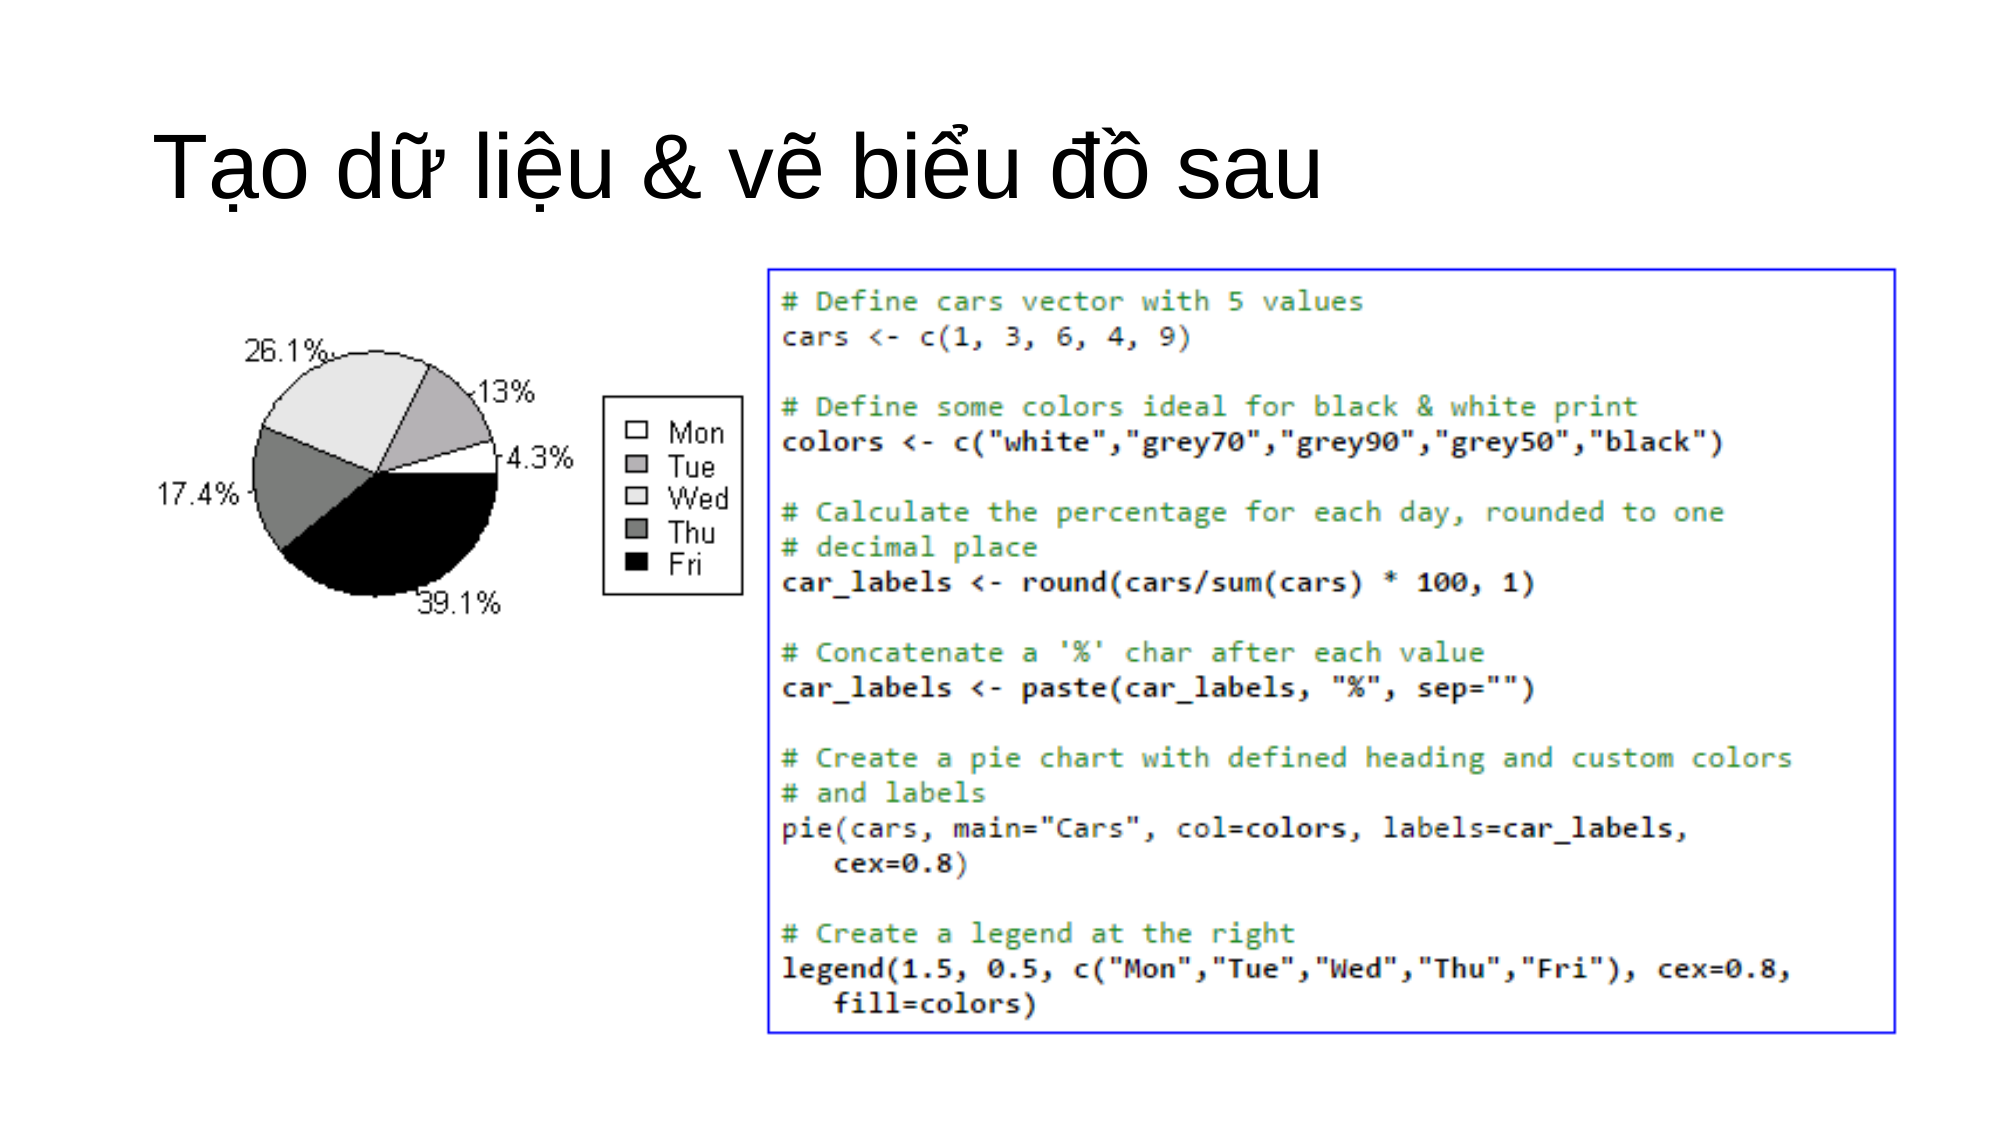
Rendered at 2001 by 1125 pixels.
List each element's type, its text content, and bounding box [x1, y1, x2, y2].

title Tạo dữ liệu & vẽ biểu đồ sau [137, 59, 1863, 278]
picture [137, 262, 1906, 1044]
